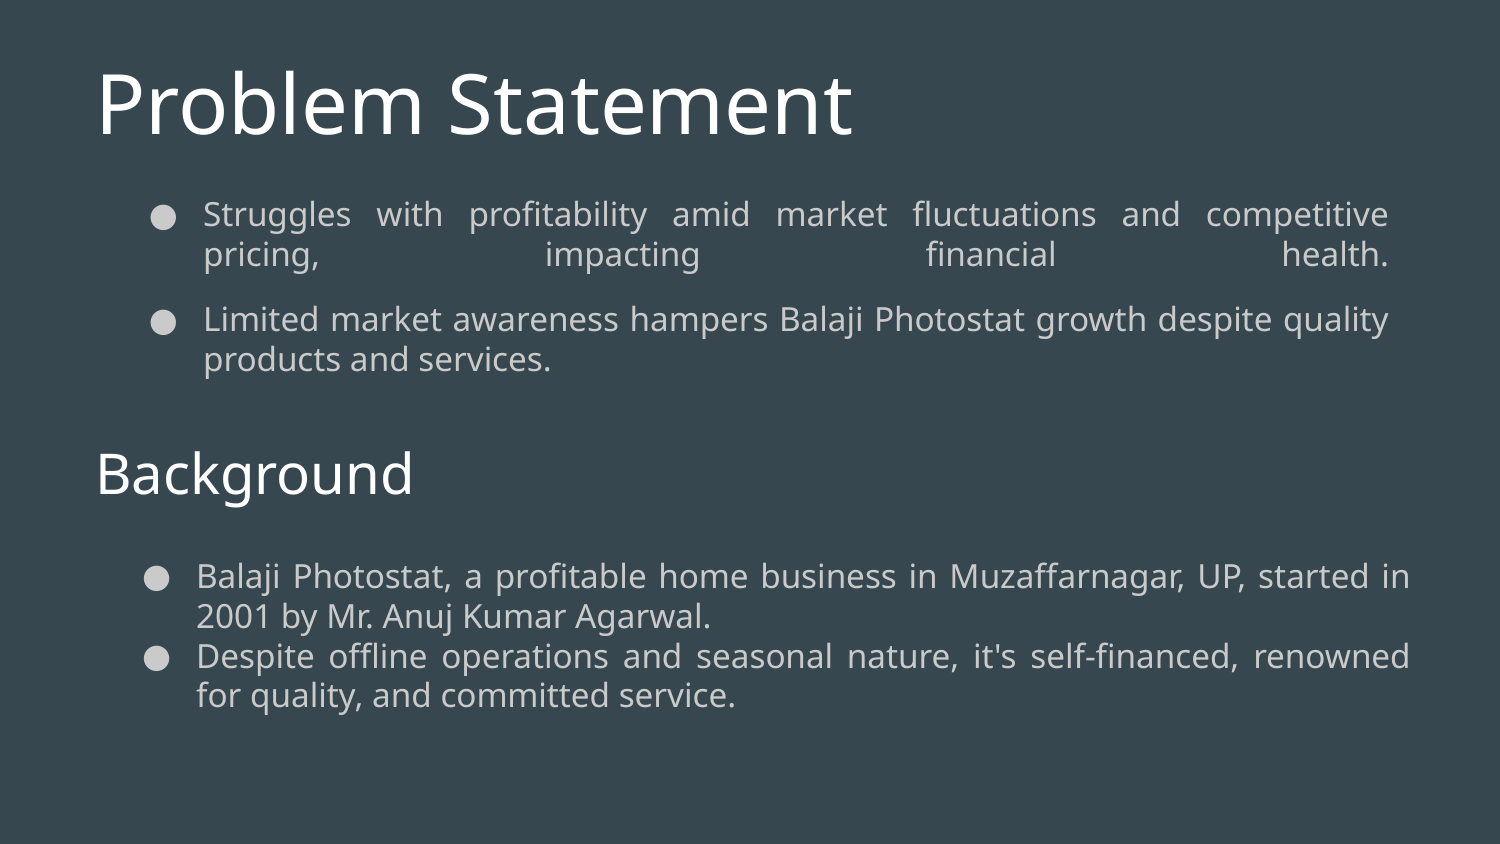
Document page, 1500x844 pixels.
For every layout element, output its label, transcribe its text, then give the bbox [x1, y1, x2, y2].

text_box Balaji Photostat, a profitable home business in Muzaffarnagar, UP, started in 2001 by Mr. Anuj Kumar Agarwal. Despite offline operations and seasonal nature, it's self-financed, renowned for quality, and committed service. [106, 539, 1428, 730]
title Problem Statement [80, 26, 1102, 176]
text_box Struggles with profitability amid market fluctuations and competitive pricing, impacting financial health. Limited market awareness hampers Balaji Photostat growth despite quality products and services. [113, 178, 1406, 394]
text_box Background [80, 423, 470, 521]
